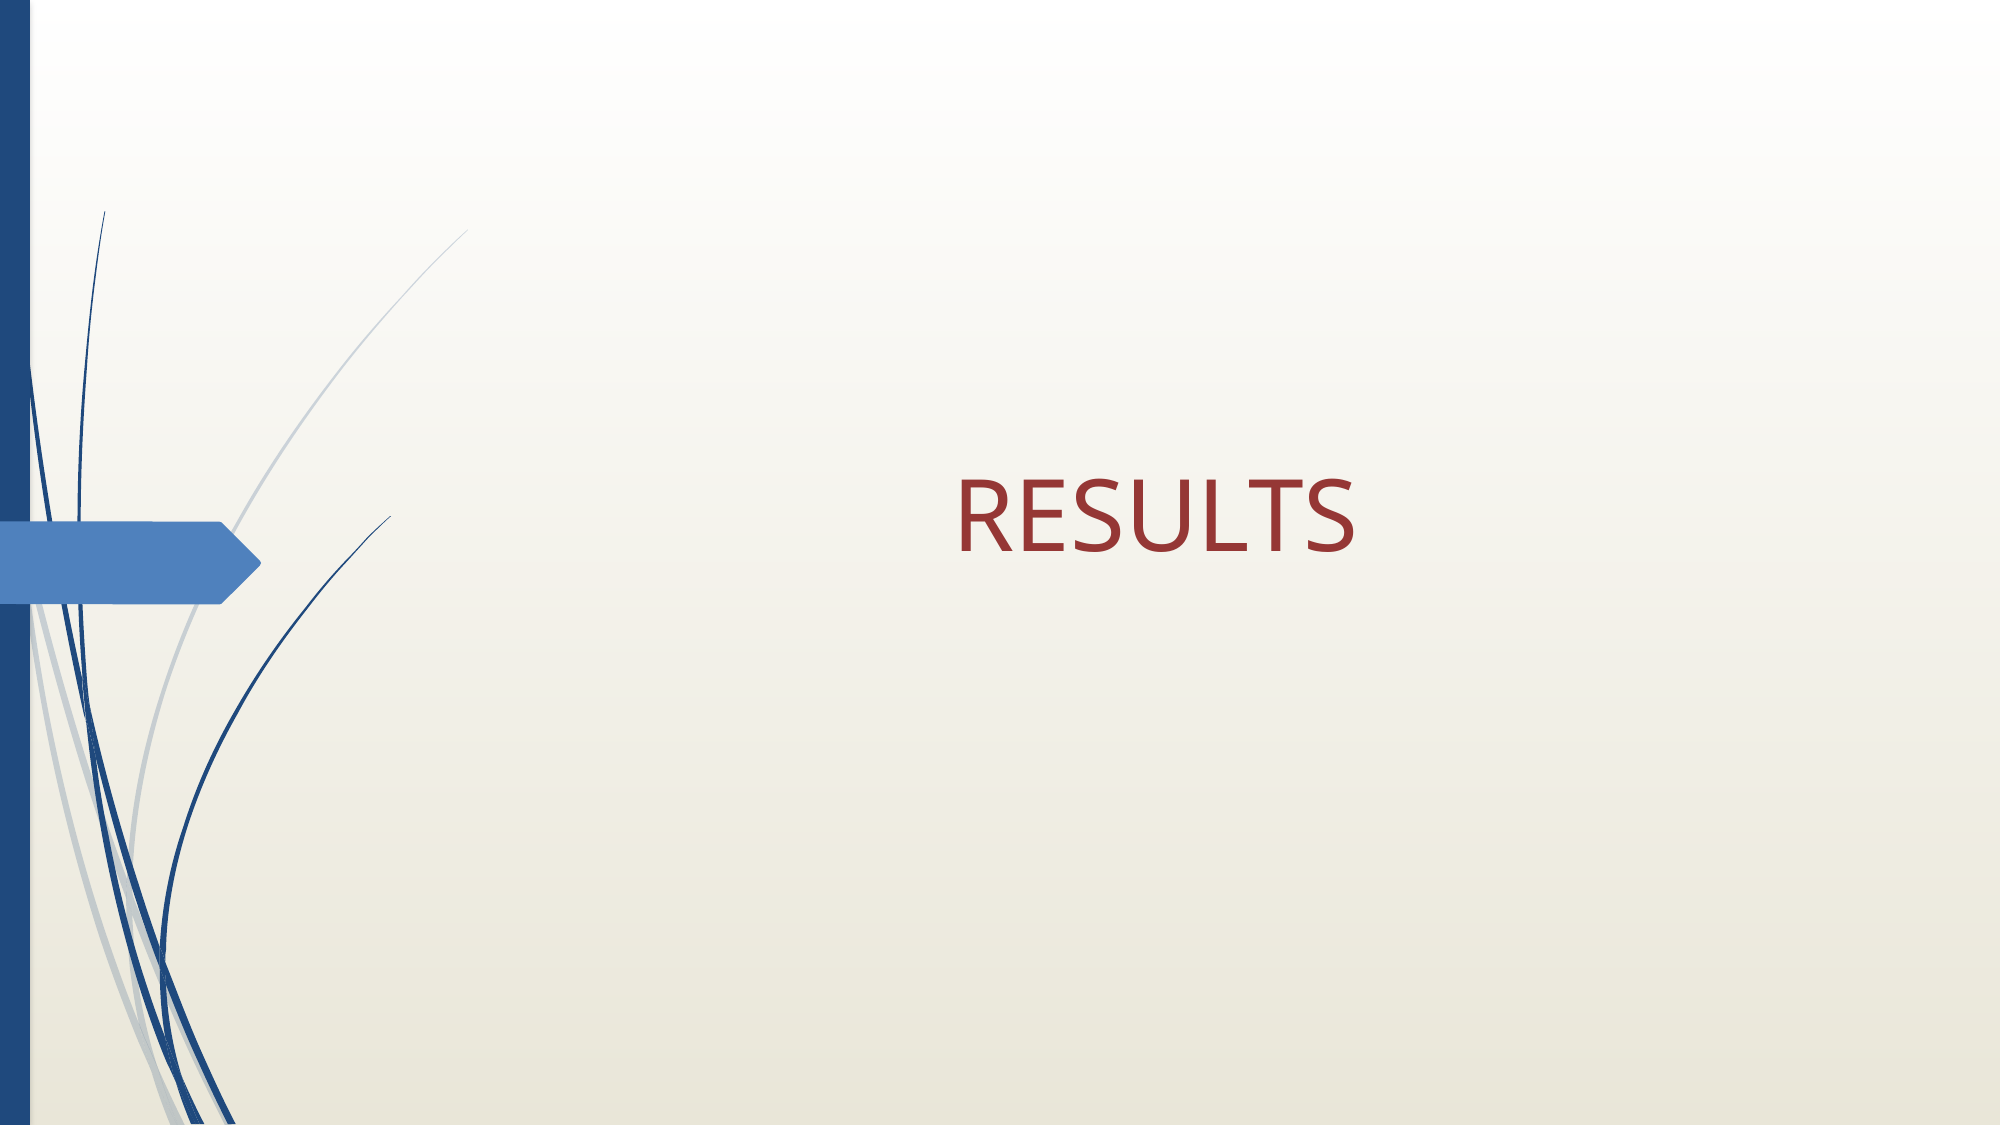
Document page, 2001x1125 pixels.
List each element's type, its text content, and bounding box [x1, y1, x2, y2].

title RESULTS [424, 337, 1888, 579]
